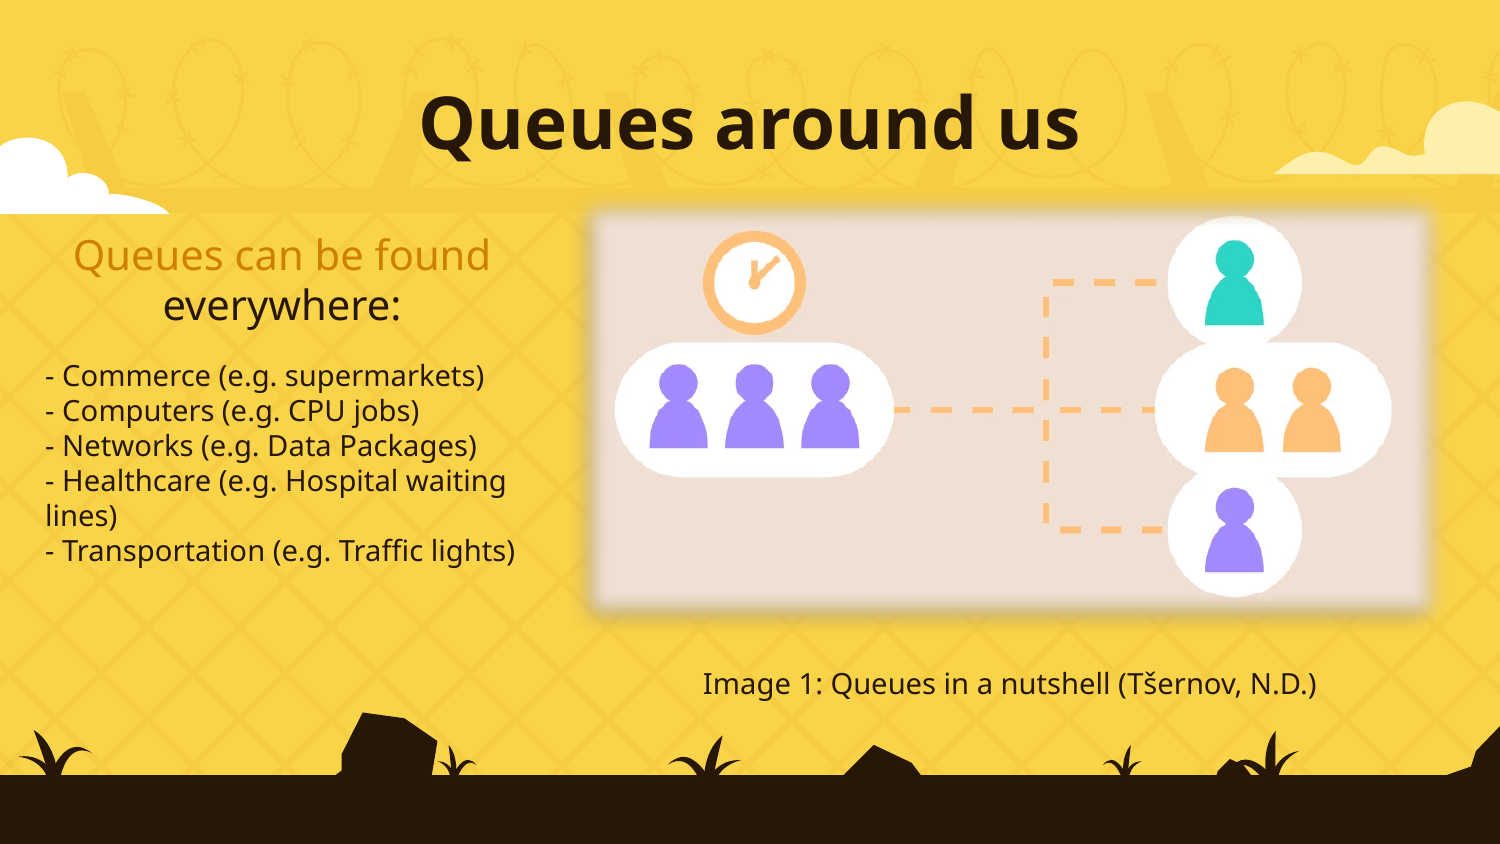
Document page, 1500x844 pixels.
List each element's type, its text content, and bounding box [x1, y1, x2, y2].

title Queues around us [118, 72, 1382, 167]
subtitle Image 1: Queues in a nutshell (Tšernov, N.D.) [571, 635, 1449, 737]
text_box - Commerce (e.g. supermarkets) - Computers (e.g. CPU jobs) - Networks (e.g. Data Packages) - Healthcare (e.g. Hospital waiting lines) - Transportation (e.g. Traffic lights) [30, 336, 534, 589]
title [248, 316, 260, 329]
title Queues can be found everywhere: [39, 242, 525, 316]
picture [571, 189, 1449, 629]
